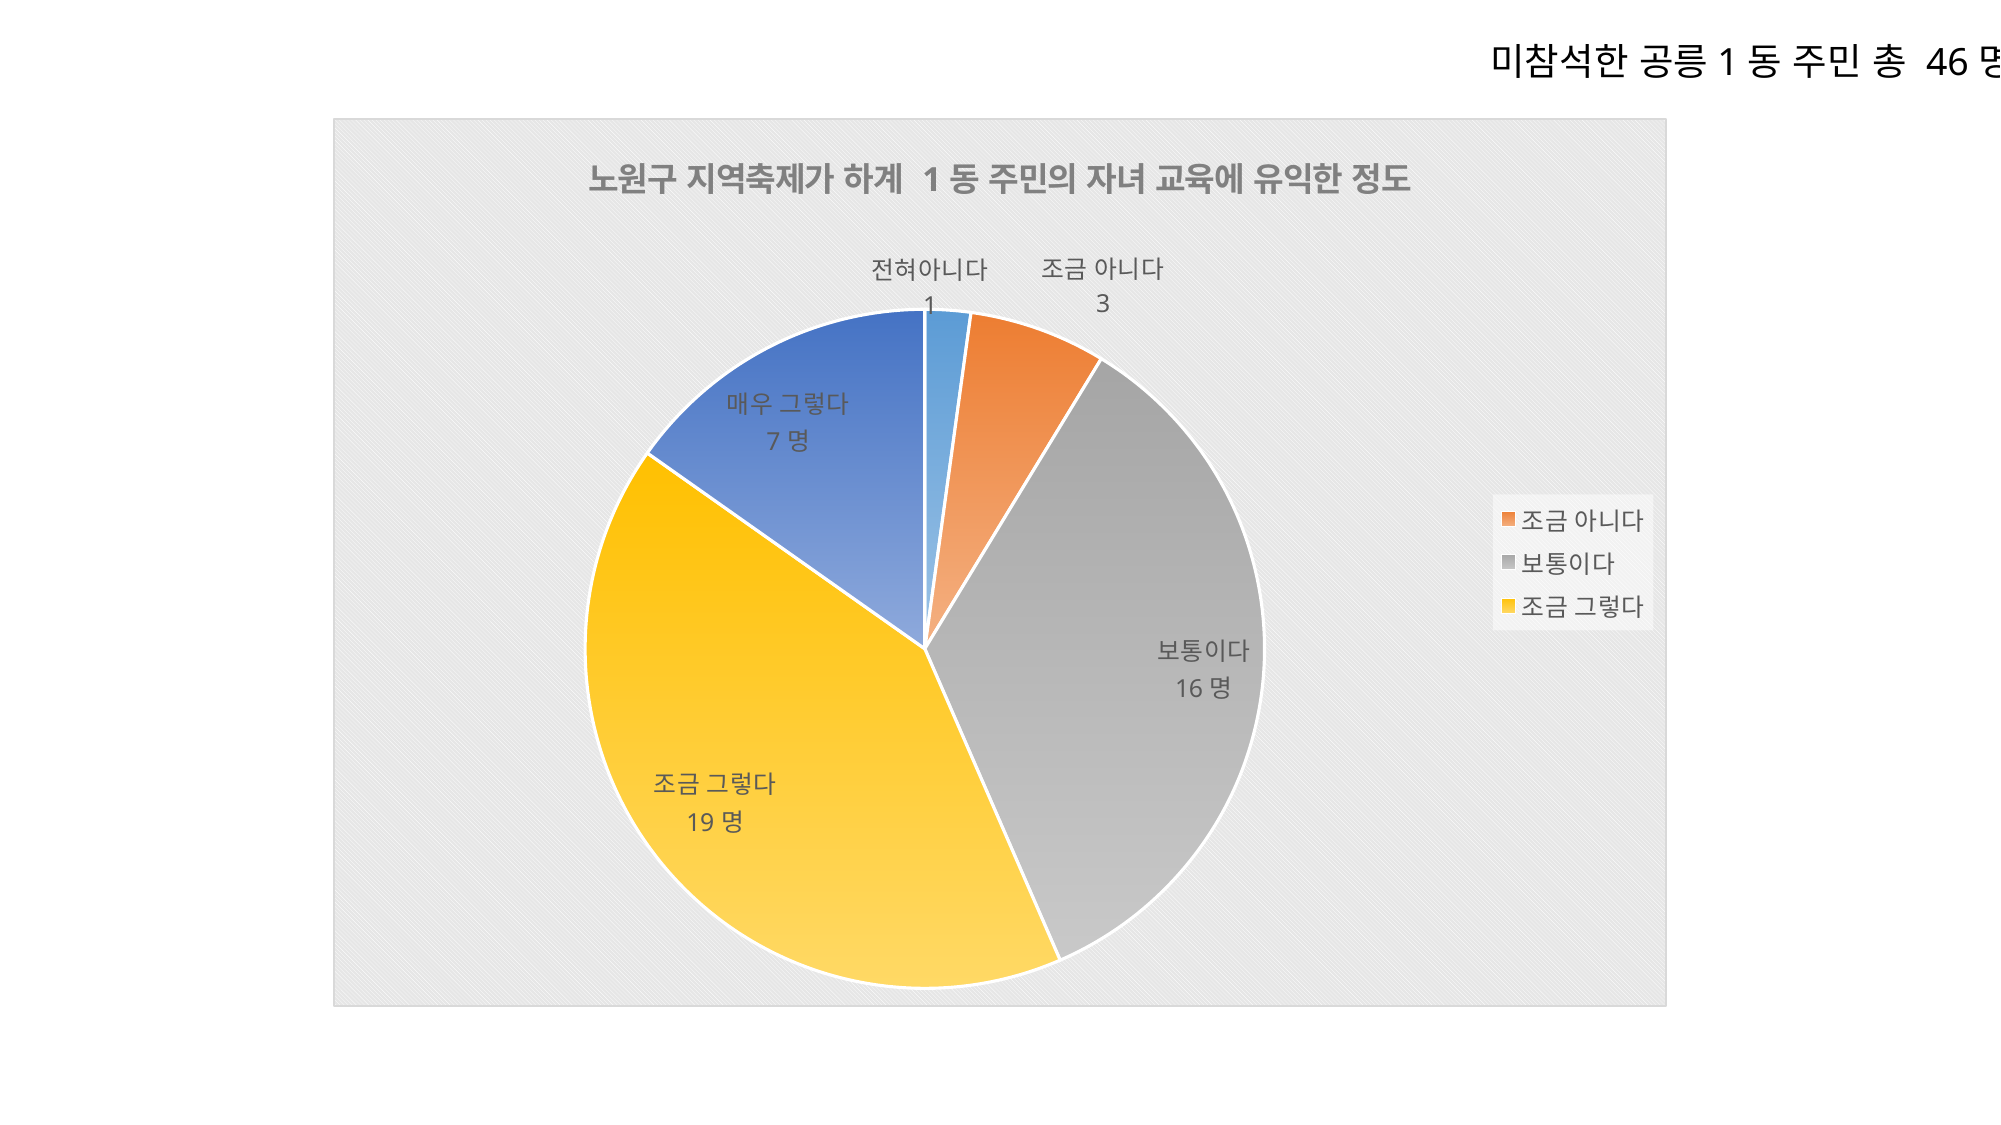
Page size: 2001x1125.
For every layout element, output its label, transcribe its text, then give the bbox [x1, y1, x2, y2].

chart [333, 117, 1667, 1007]
text_box 미참석한 공릉1동 주민 총 46명 [1475, 30, 2000, 91]
